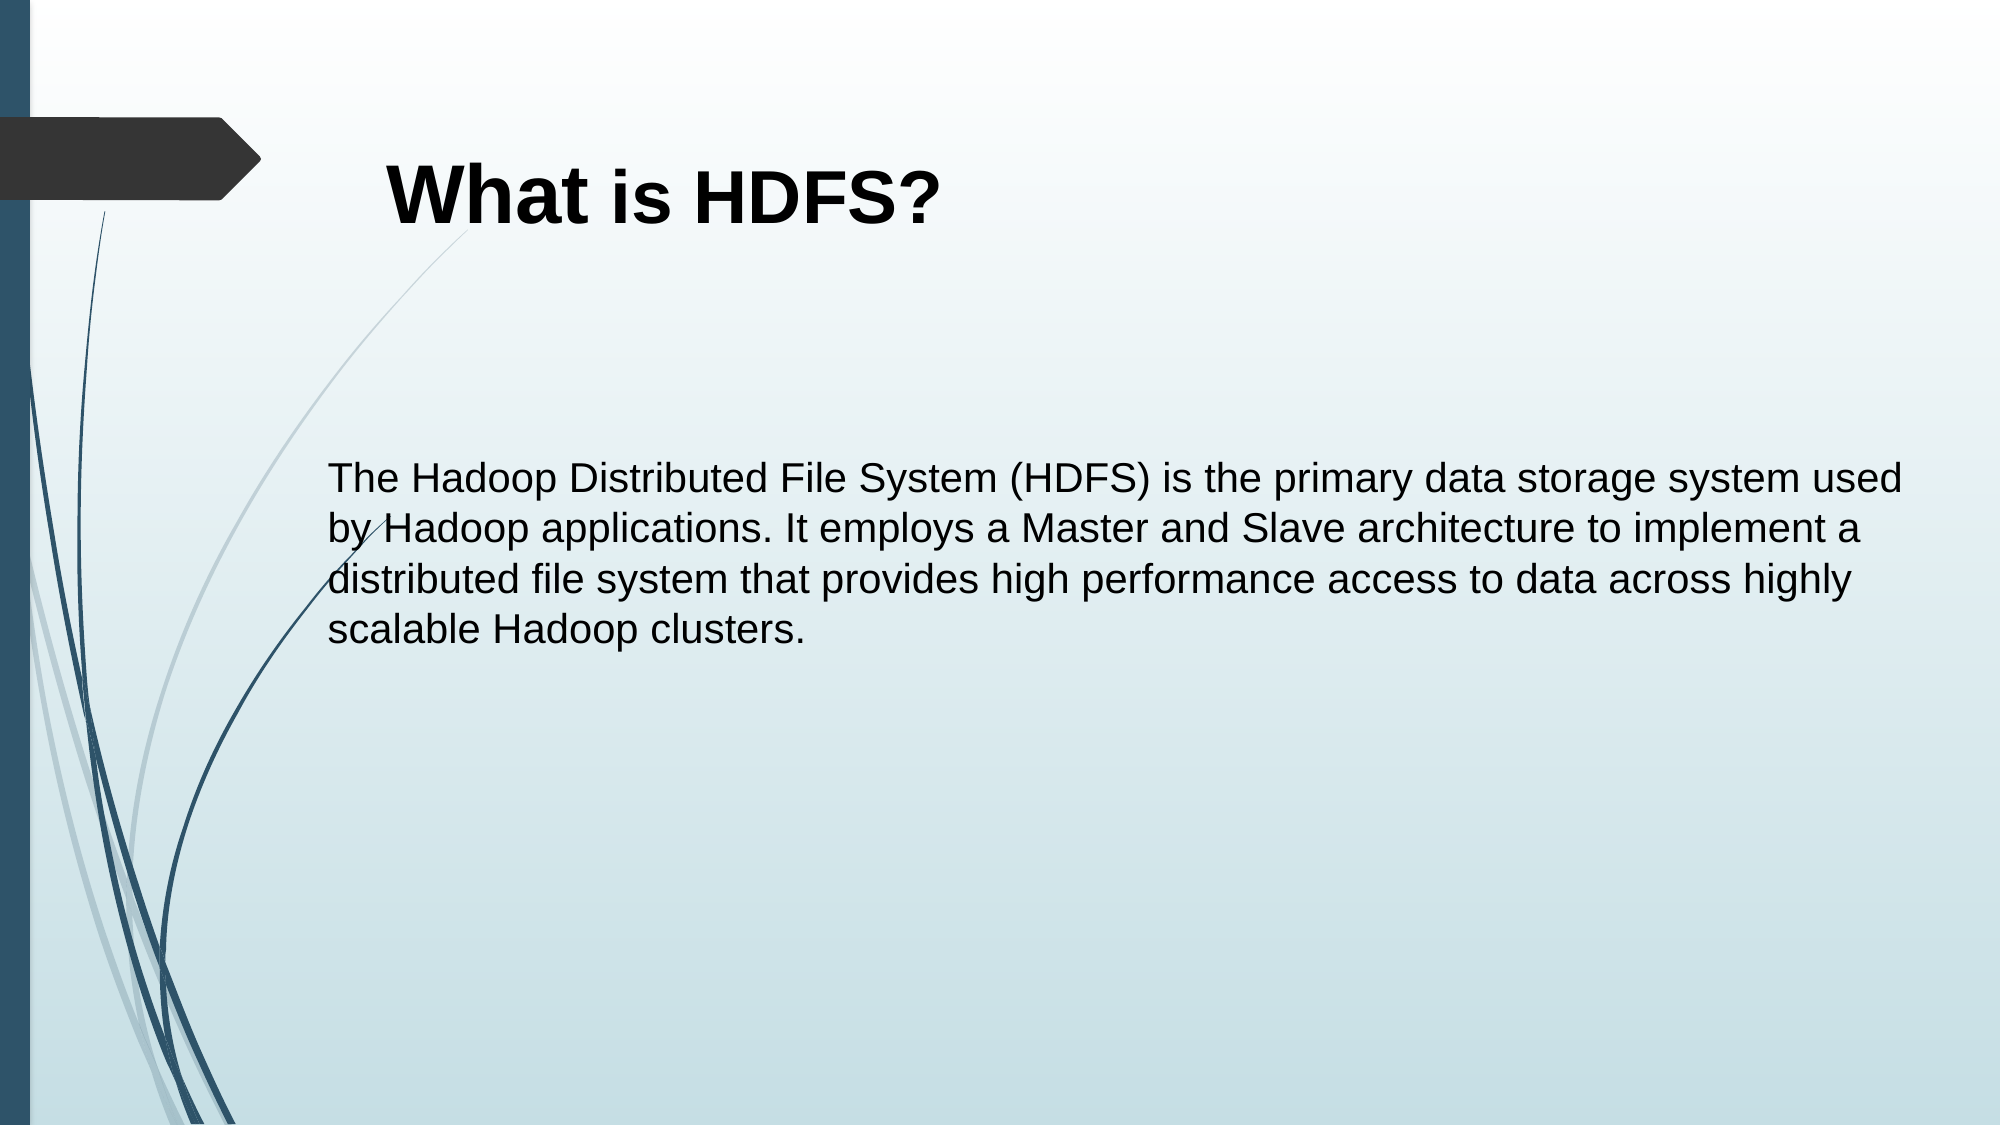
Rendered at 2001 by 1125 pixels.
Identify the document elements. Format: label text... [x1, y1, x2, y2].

text_box What is HDFS? [371, 132, 1176, 248]
text_box The Hadoop Distributed File System (HDFS) is the primary data storage system used by Hadoop applications. It employs a Master and Slave architecture to implement a distributed file system that provides high performance access to data across highly scalable Hadoop clusters. [312, 443, 1927, 659]
